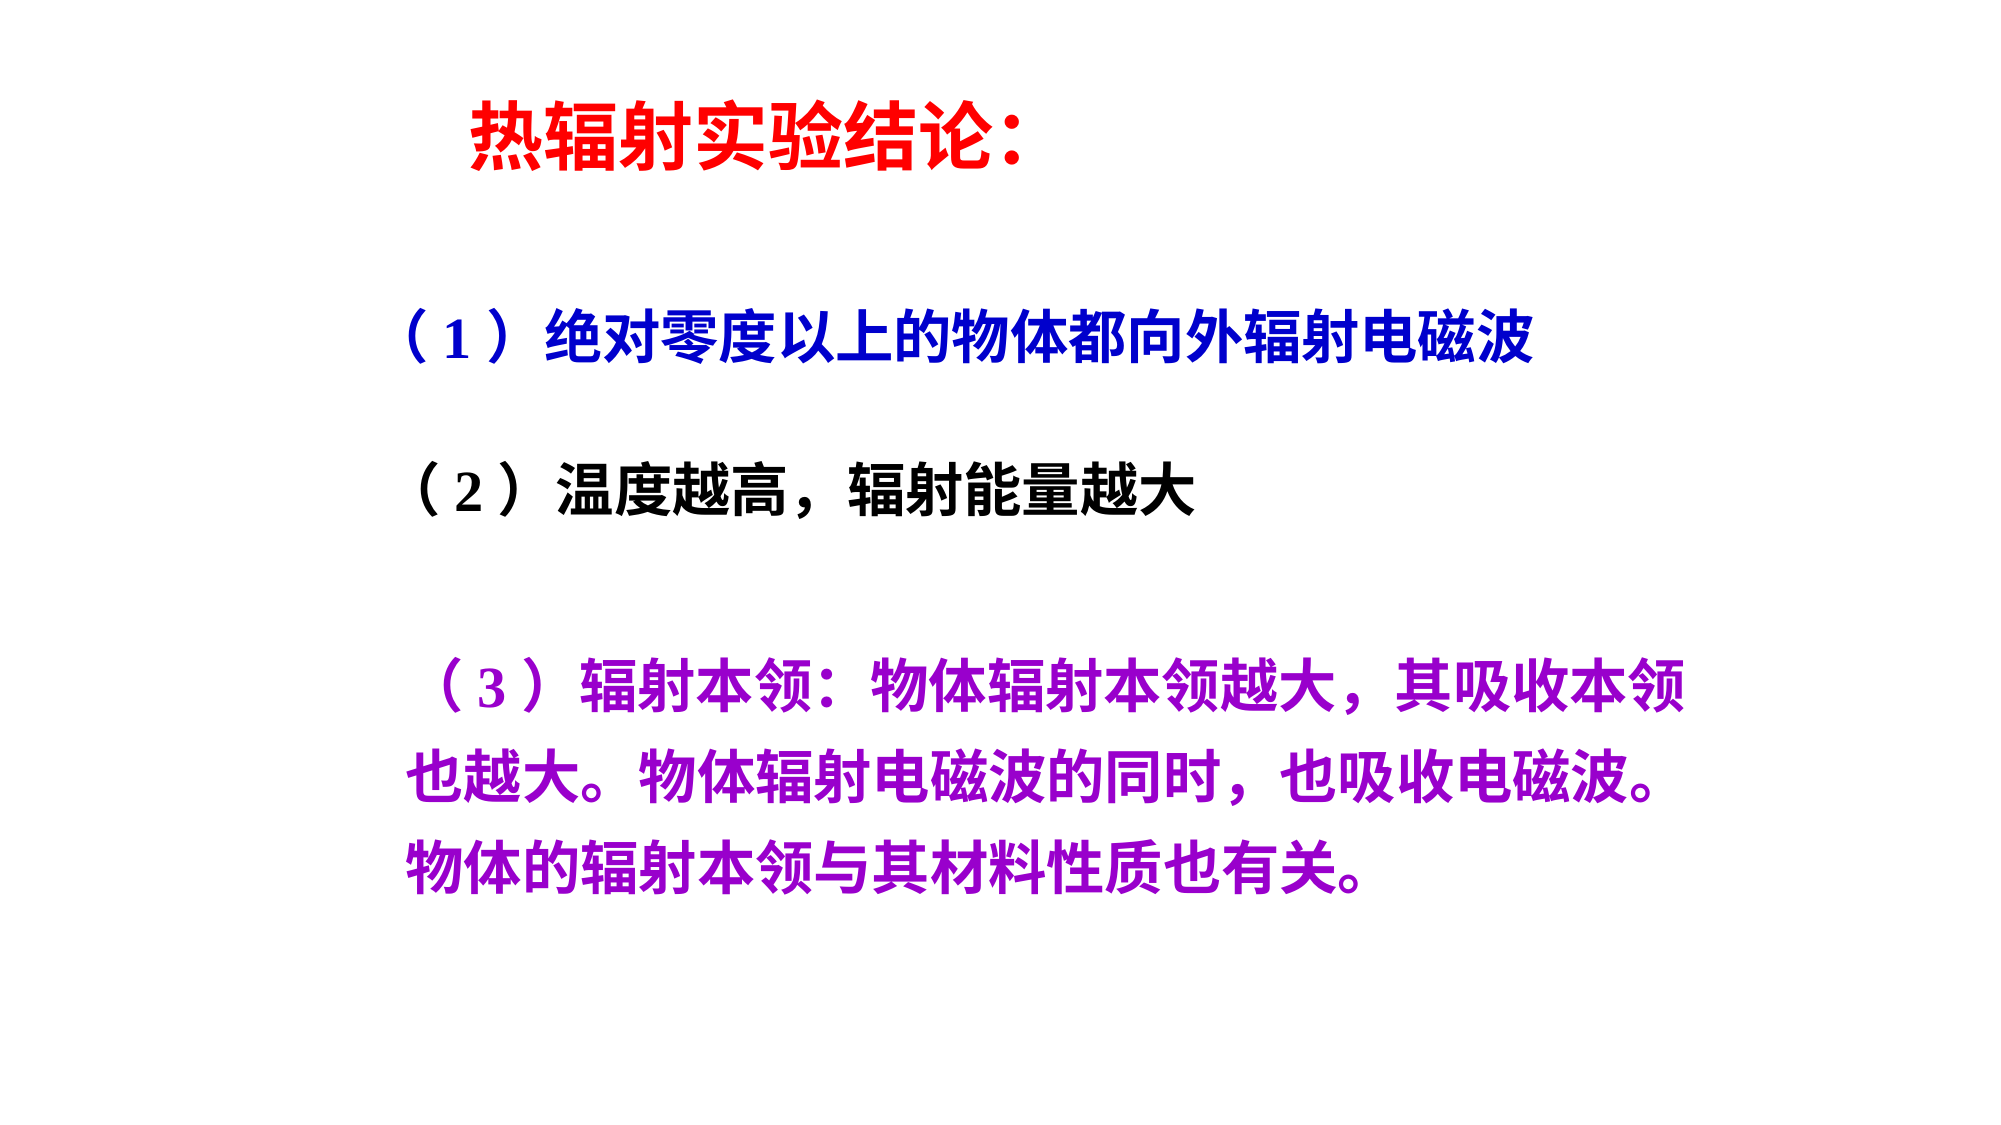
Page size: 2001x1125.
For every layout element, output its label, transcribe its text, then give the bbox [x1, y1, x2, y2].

text_box （1）绝对零度以上的物体都向外辐射电磁波 [355, 292, 1626, 379]
text_box 热辐射实验结论： [453, 81, 1084, 187]
text_box （3）辐射本领：物体辐射本领越大，其吸收本领也越大。物体辐射电磁波的同时，也吸收电磁波。物体的辐射本领与其材料性质也有关。 [390, 621, 1716, 909]
text_box （2）温度越高，辐射能量越大 [367, 445, 1280, 531]
